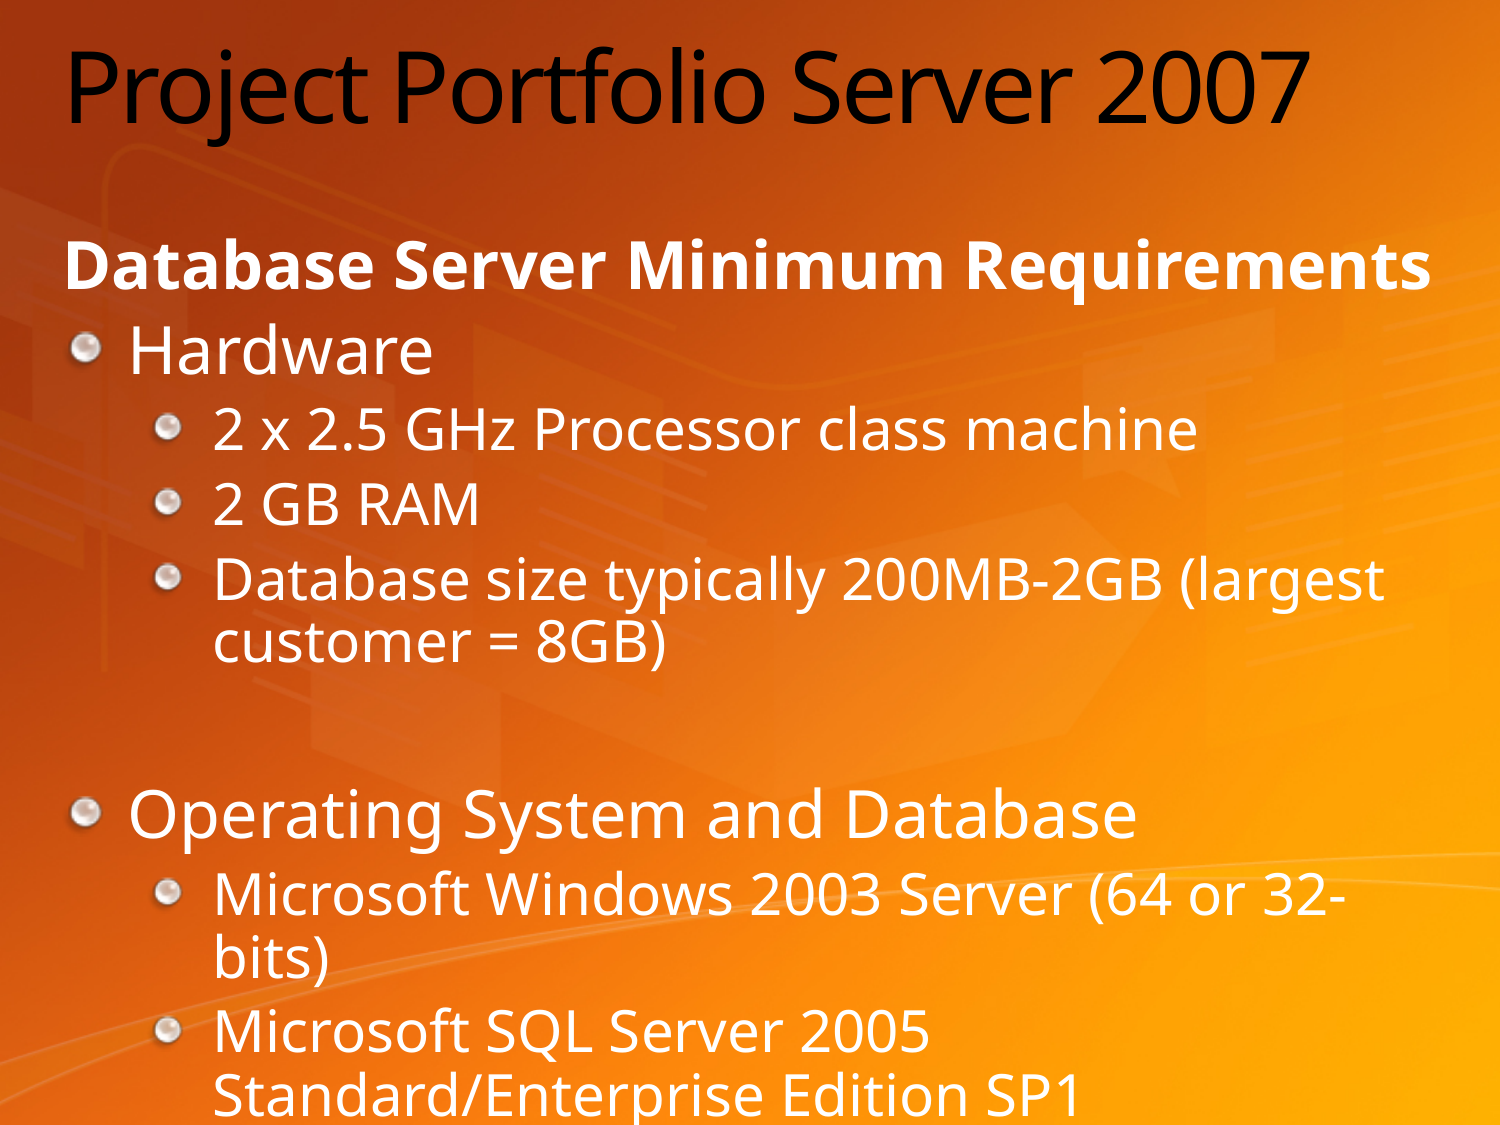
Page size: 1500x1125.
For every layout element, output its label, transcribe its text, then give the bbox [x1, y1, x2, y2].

title Project Portfolio Server 2007 [62, 37, 1438, 147]
picture [0, 0, 1500, 1125]
list Database Server Minimum Requirements Hardware 2 x 2.5 GHz Processor class machine 2 GB RAM Database size typically 200MB-2GB (largest customer = 8GB) Operating System and Database Microsoft Windows 2003 Server (64 or 32-bits) Microsoft SQL Server 2005 Standard/Enterprise Edition SP1 [62, 231, 1438, 1076]
